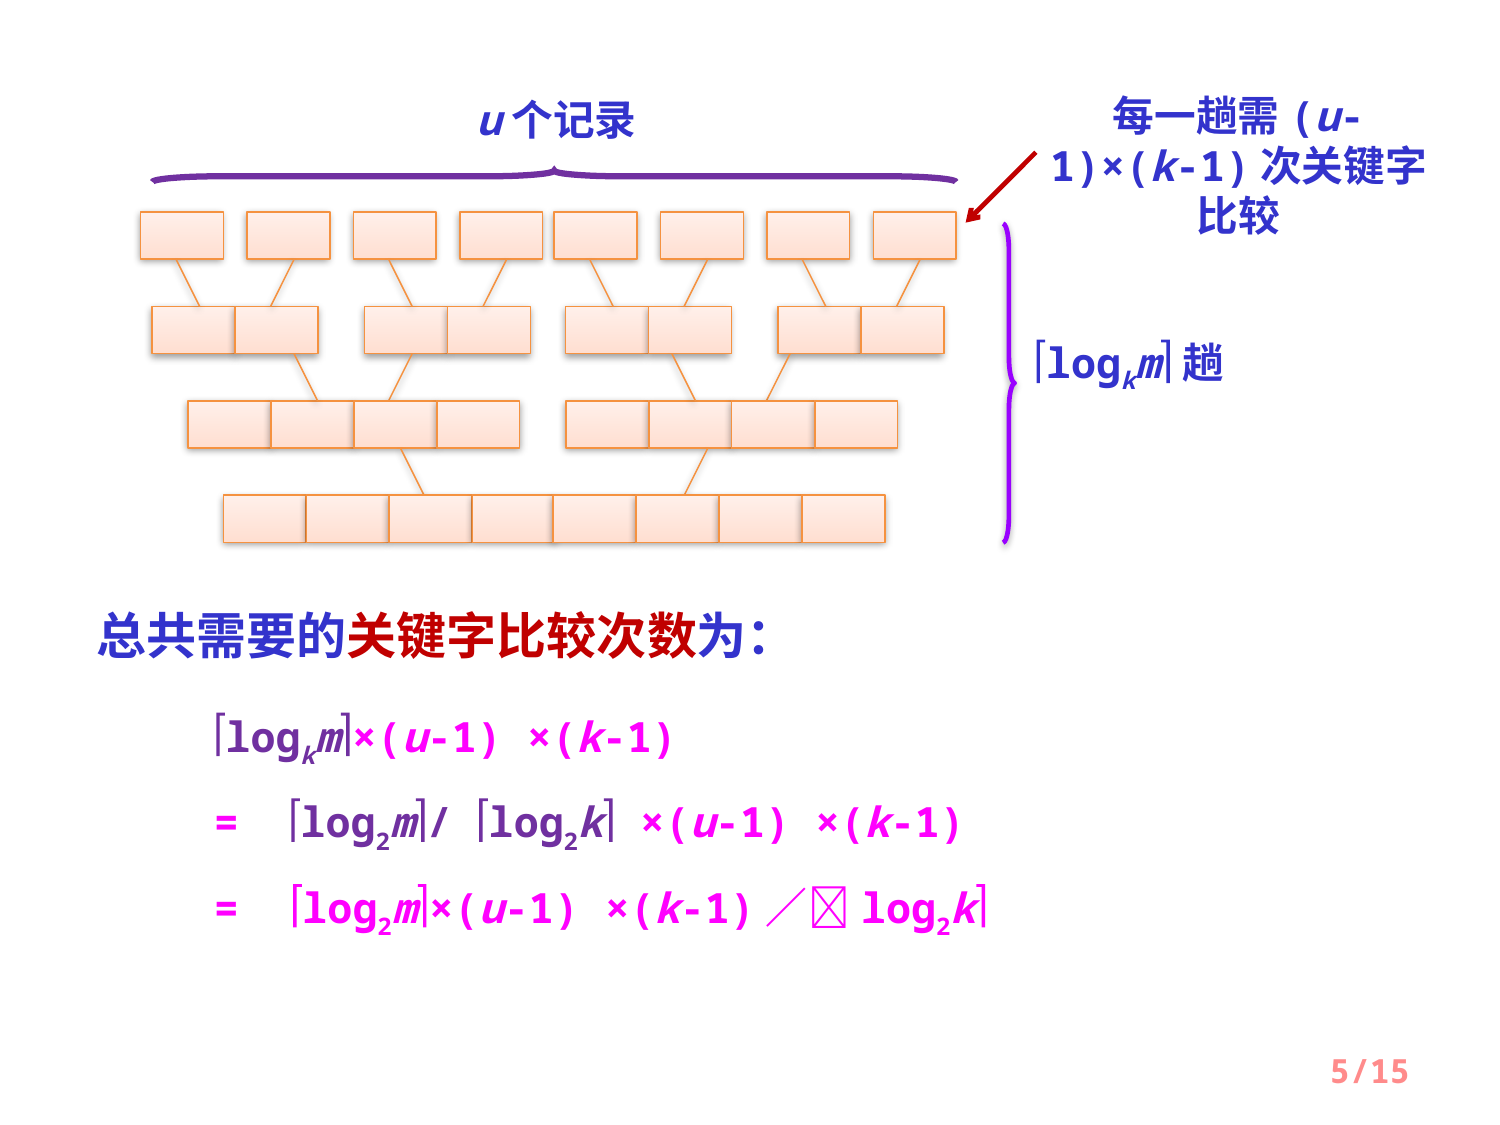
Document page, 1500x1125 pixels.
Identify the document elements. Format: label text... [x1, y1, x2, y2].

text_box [140, 86, 1256, 543]
text_box 总共需要的关键字比较次数为： [82, 597, 856, 673]
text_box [965, 81, 1454, 223]
slide_number 5/15 [1074, 1042, 1425, 1103]
text_box logkm×(u-1) ×(k-1) = log2m/ log2k ×(u-1) ×(k-1) = log2m×(u-1) ×(k-1)／log2k [199, 703, 1184, 948]
